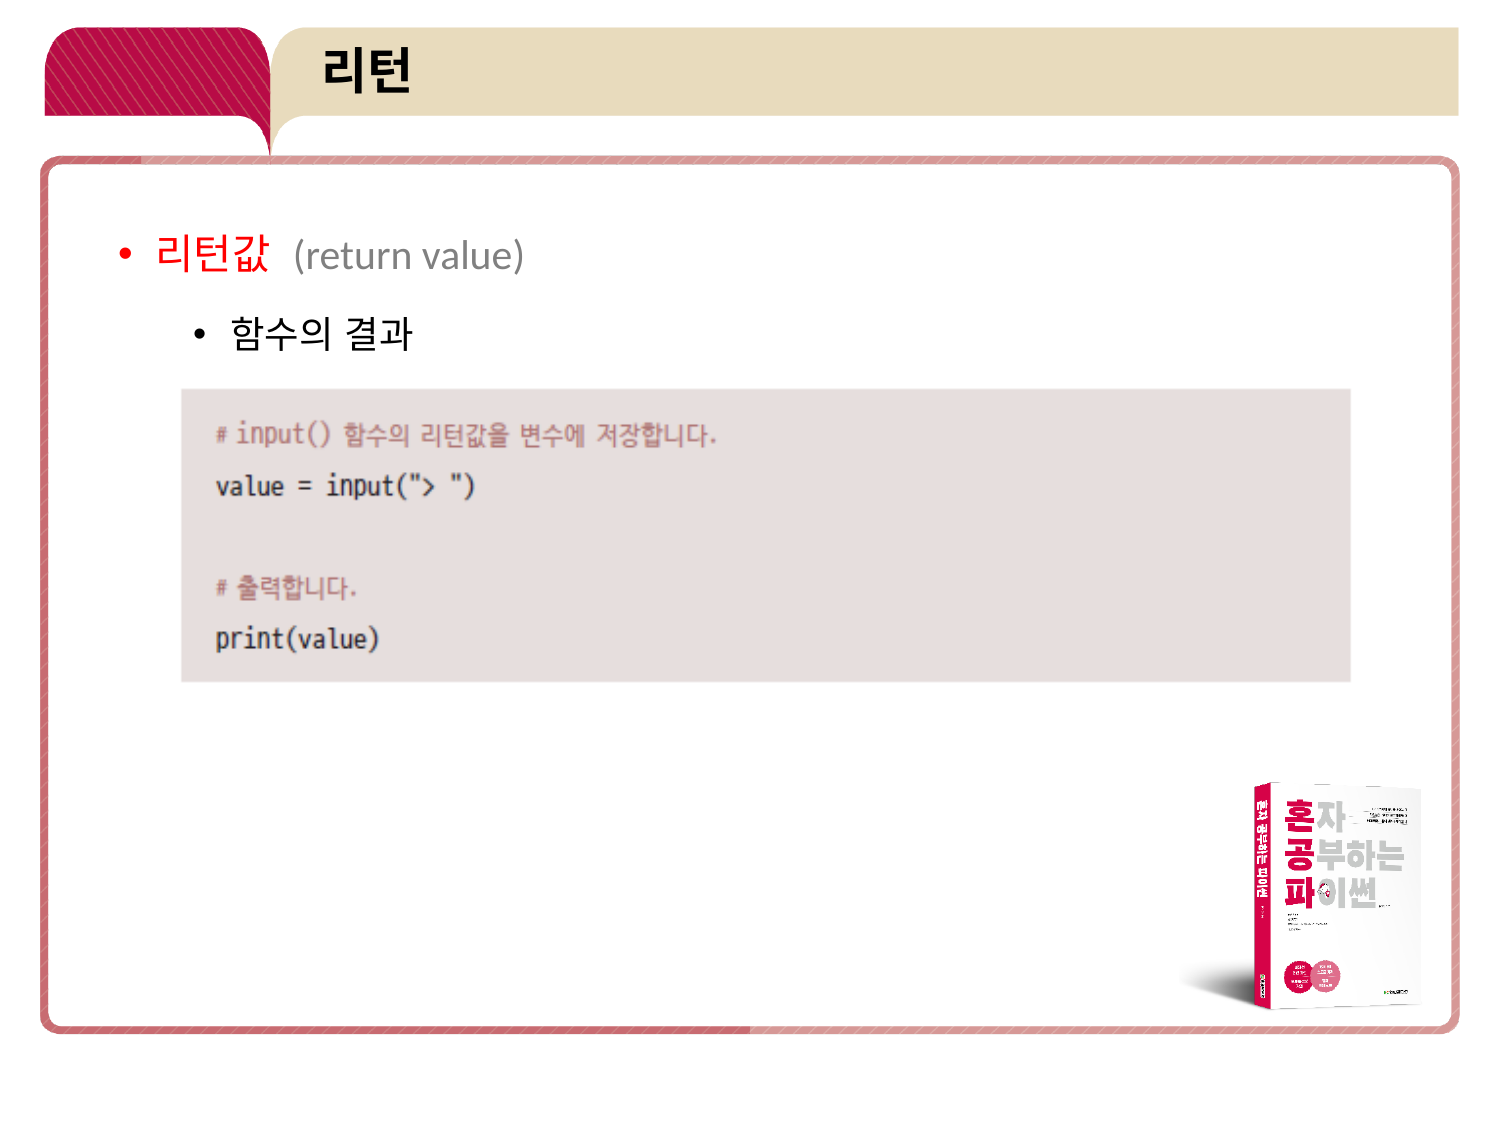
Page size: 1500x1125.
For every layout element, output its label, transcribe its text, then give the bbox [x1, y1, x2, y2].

picture [0, 0, 1500, 1043]
title 리턴 [306, 42, 1385, 105]
list 리턴값 (return value) 함수의 결과 [103, 195, 1397, 1014]
